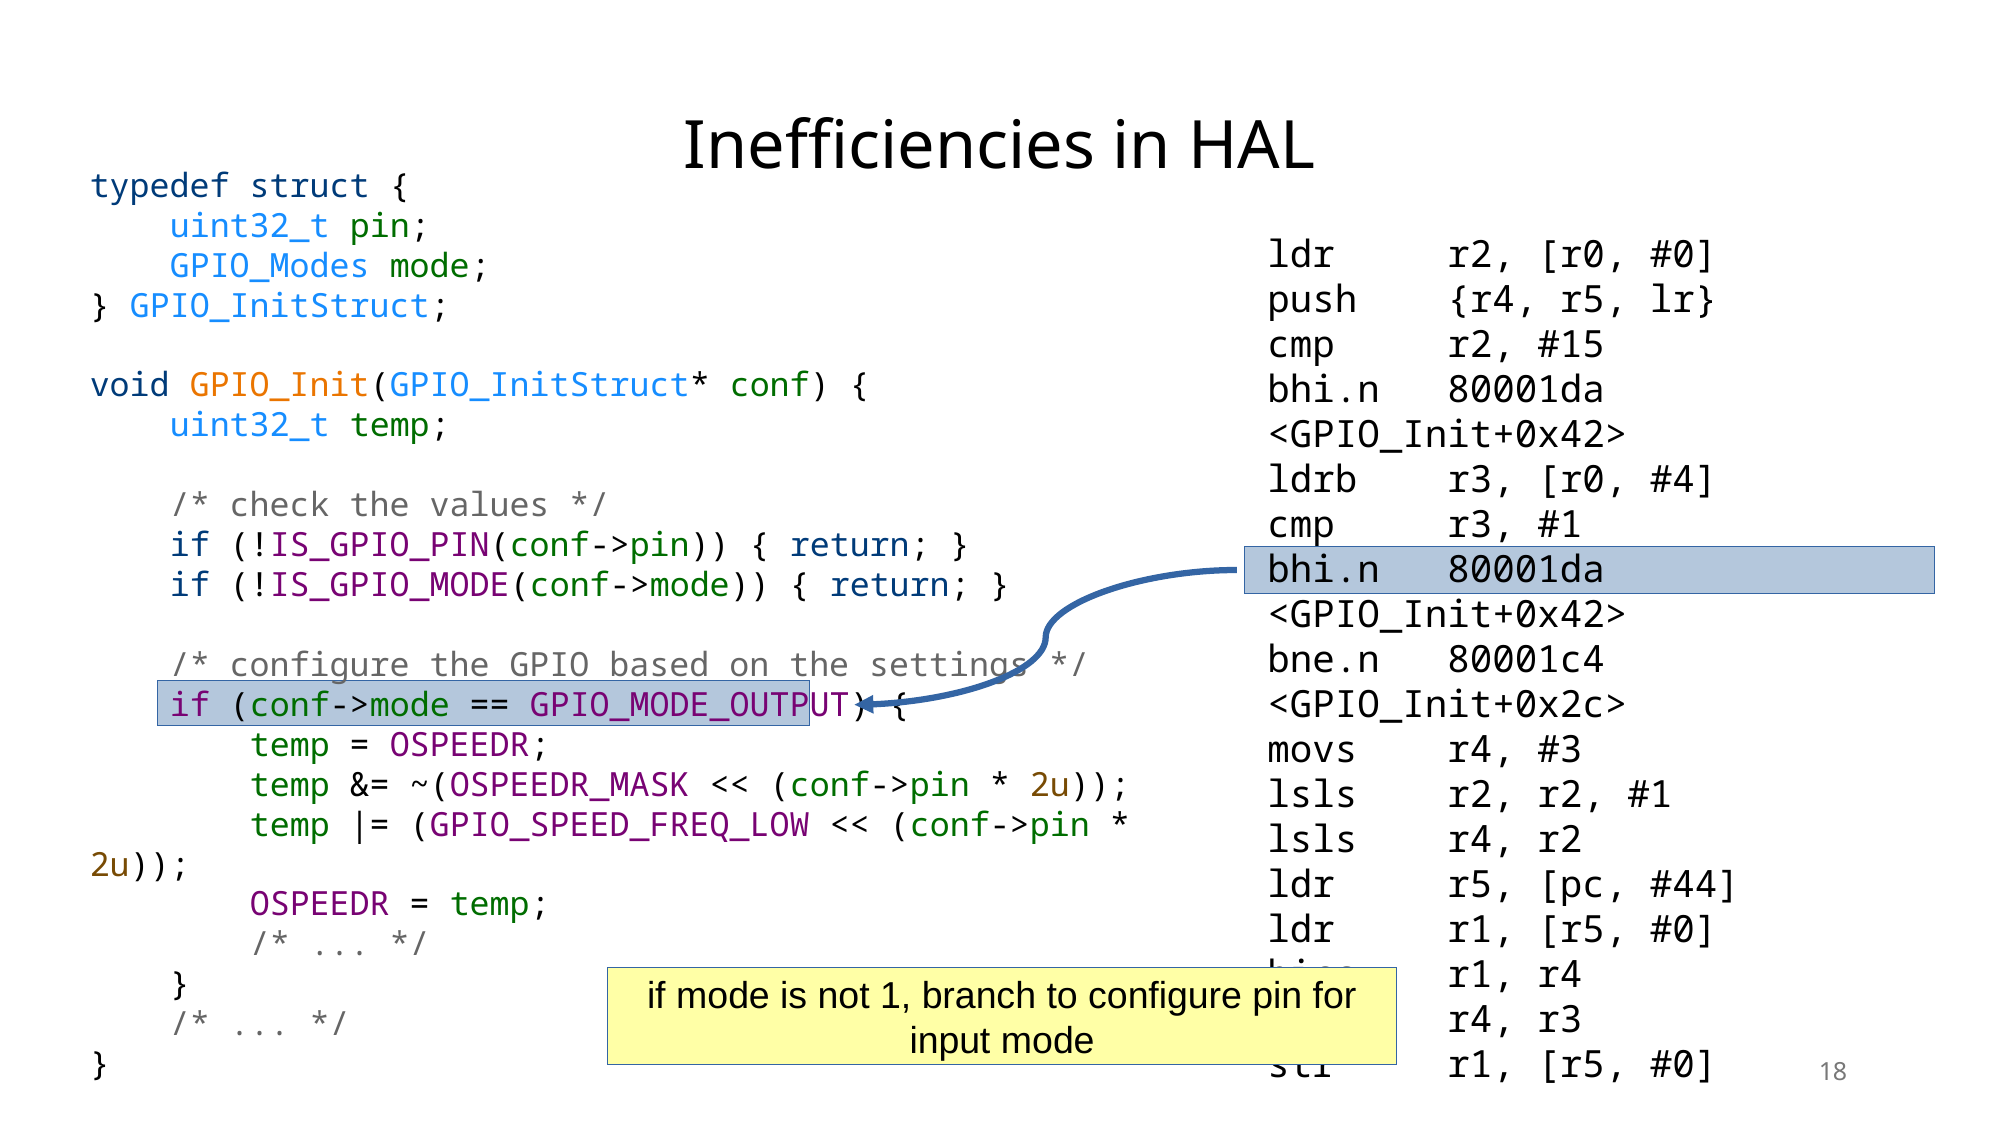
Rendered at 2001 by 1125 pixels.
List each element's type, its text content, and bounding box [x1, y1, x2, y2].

text_box [854, 569, 1237, 711]
text_box if mode is not 1, branch to configure pin for input mode [607, 967, 1397, 1065]
text_box typedef struct { uint32_t pin; GPIO_Modes mode; } GPIO_InitStruct; void GPIO_Init(GPIO_InitStruct* conf) { uint32_t temp; /* check the values */ if (!IS_GPIO_PIN(conf->pin)) { return; } if (!IS_GPIO_MODE(conf->mode)) { return; } /* configure the GPIO based on the settings */ if (conf->mode == GPIO_MODE_OUTPUT) { temp = OSPEEDR; temp &= ~(OSPEEDR_MASK << (conf->pin * 2u)); temp |= (GPIO_SPEED_FREQ_LOW << (conf->pin * 2u)); OSPEEDR = temp; /* ... */ } /* ... */ } [75, 156, 1200, 1013]
text_box [1244, 546, 1935, 594]
text_box Inefficiencies in HAL [317, 103, 1683, 270]
text_box ldr r2, [r0, #0] push {r4, r5, lr} cmp r2, #15 bhi.n 80001da <GPIO_Init+0x42> ldrb r3, [r0, #4] cmp r3, #1 bhi.n 80001da <GPIO_Init+0x42> bne.n 80001c4 <GPIO_Init+0x2c> movs r4, #3 lsls r2, r2, #1 lsls r4, r2 ldr r5, [pc, #44] ldr r1, [r5, #0] bics r1, r4 movs r4, r3 str r1, [r5, #0] [1252, 222, 1950, 448]
slide_number 18 [1412, 1042, 1862, 1103]
